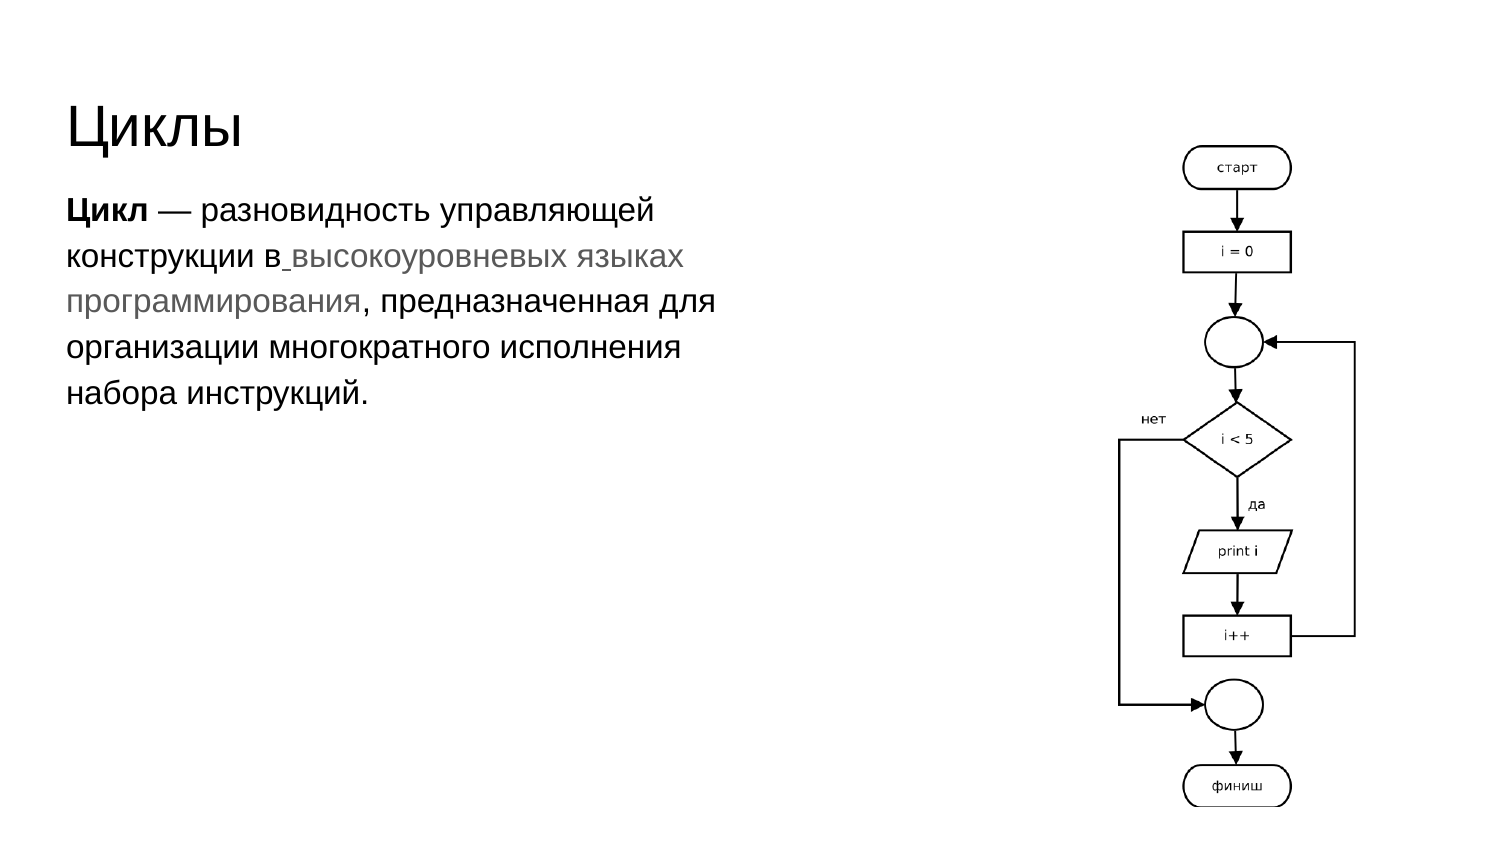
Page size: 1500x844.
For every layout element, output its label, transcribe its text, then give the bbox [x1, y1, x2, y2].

picture [1117, 145, 1356, 808]
list Цикл — разновидность управляющей конструкции в высокоуровневых языках программирования, предназначенная для организации многократного исполнения набора инструкций. [51, 166, 804, 728]
title Циклы [51, 72, 1449, 167]
